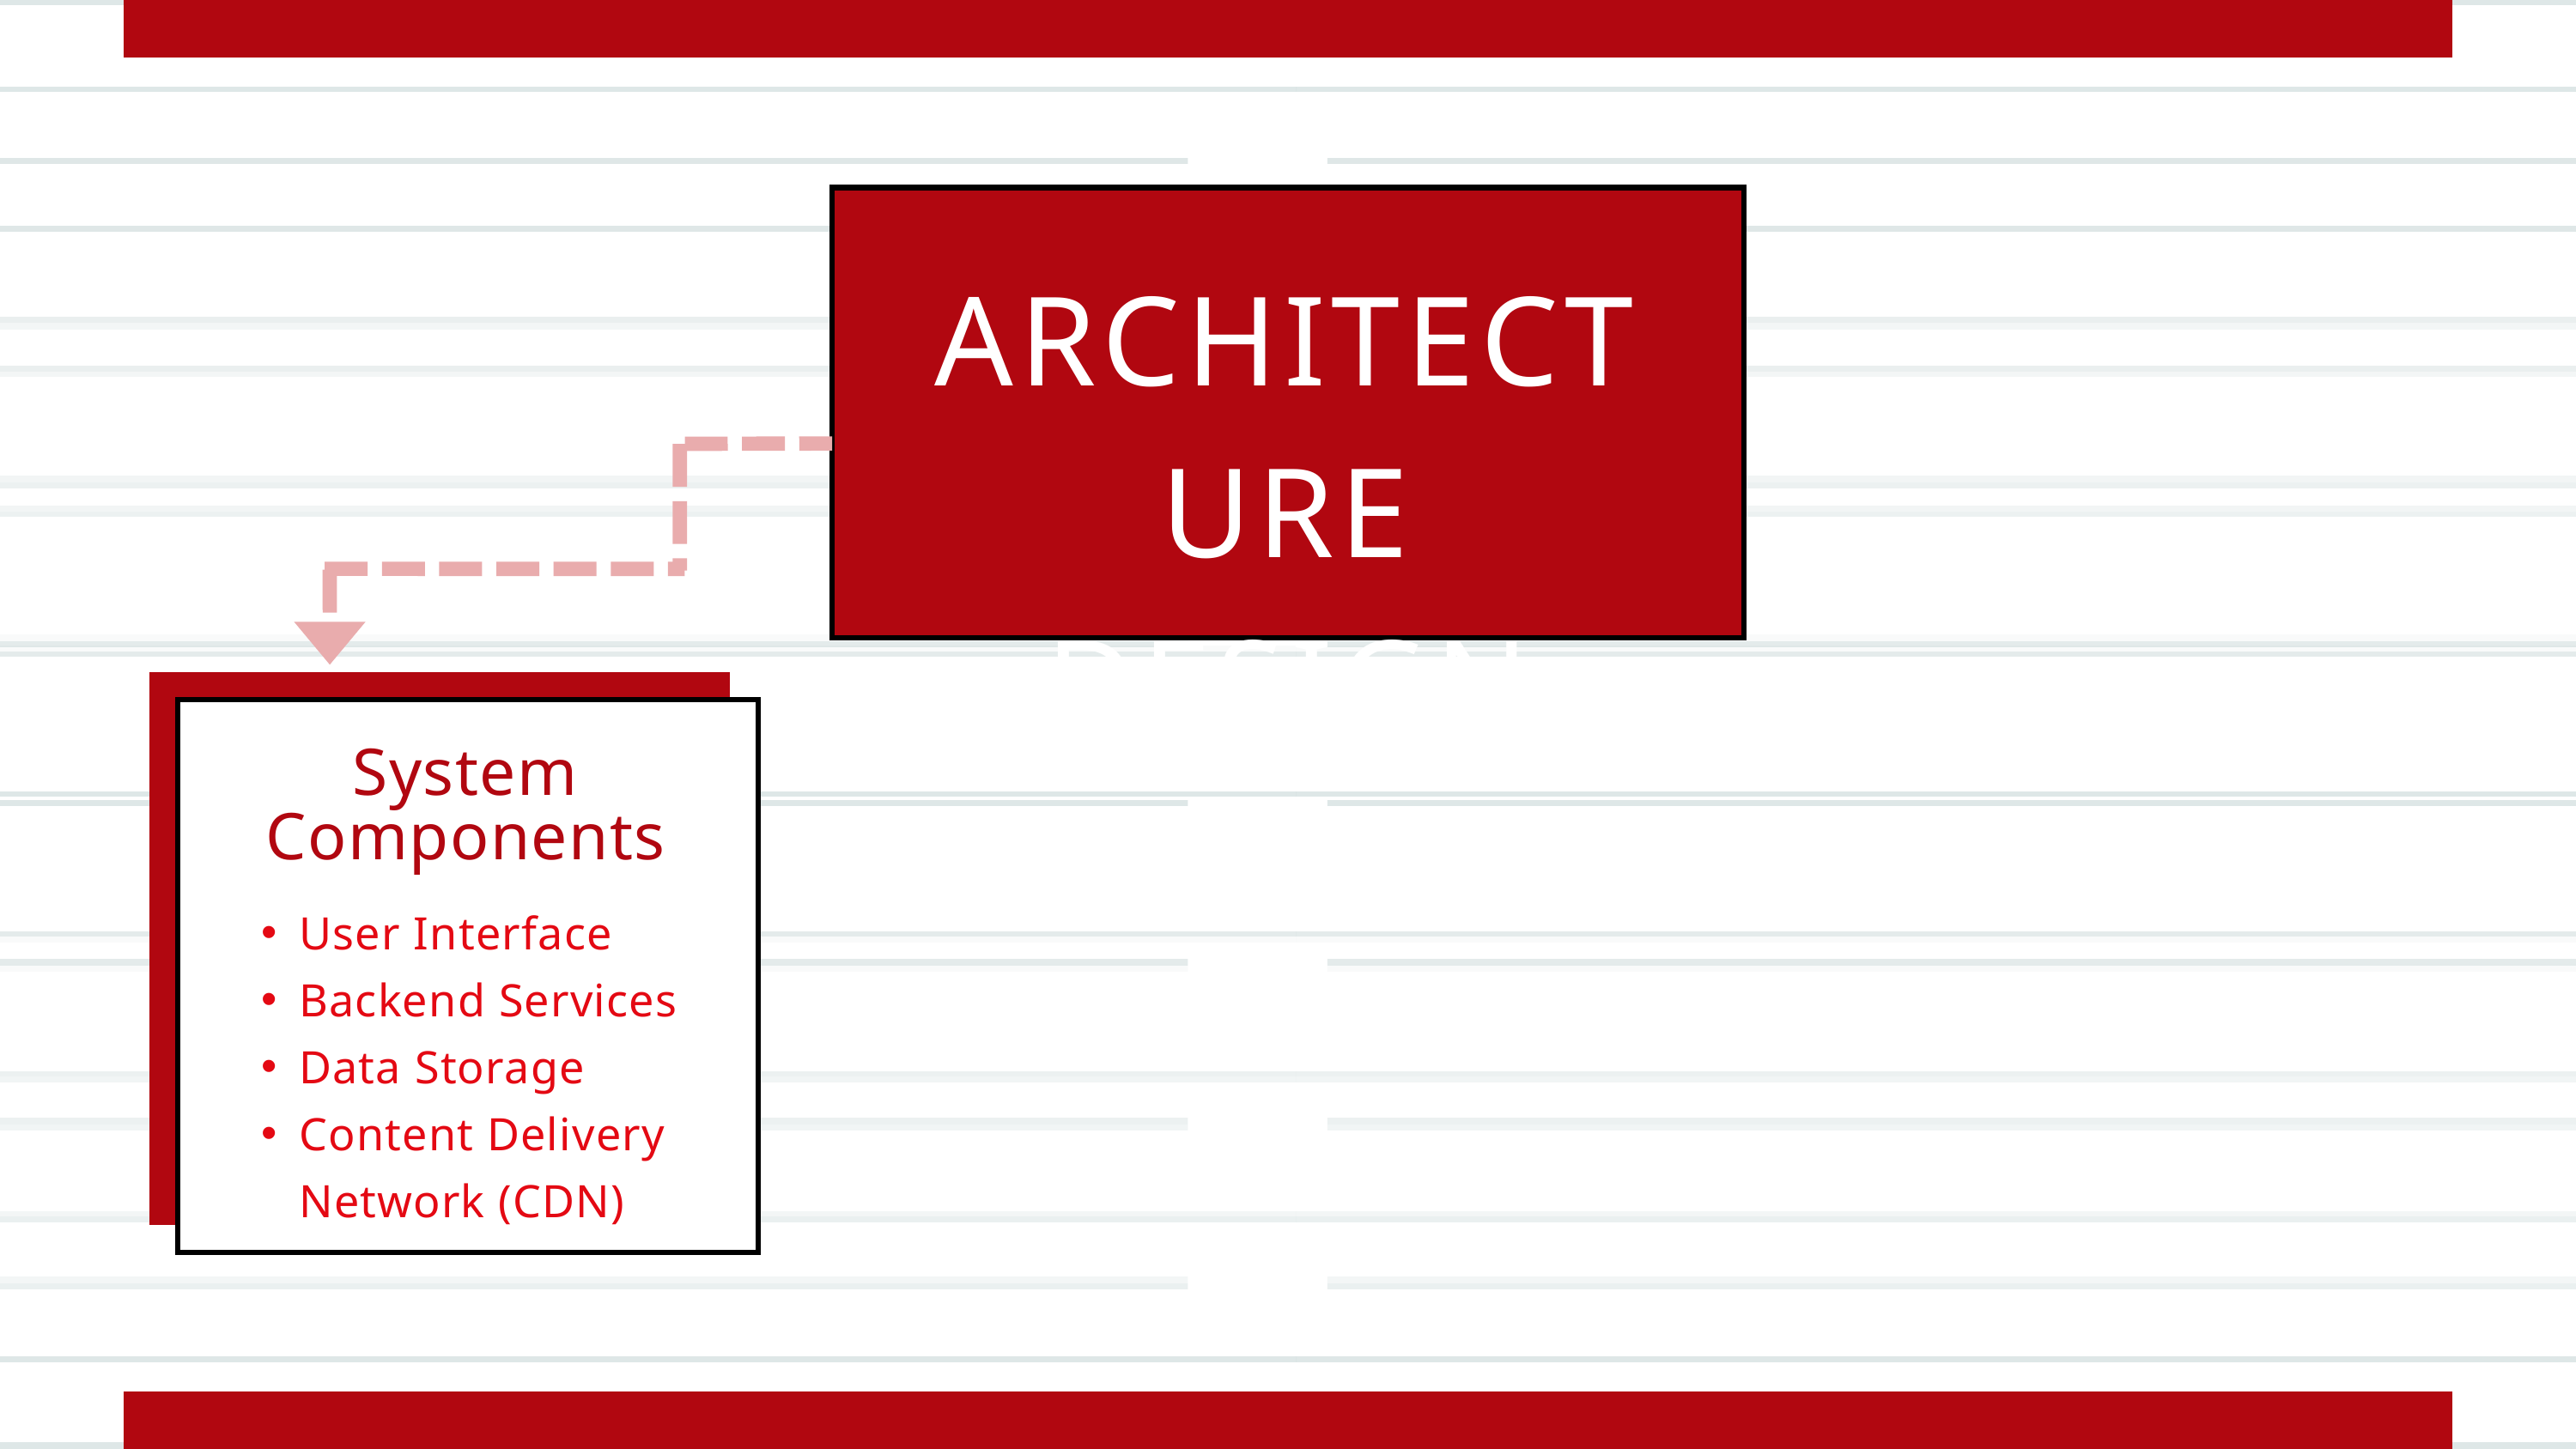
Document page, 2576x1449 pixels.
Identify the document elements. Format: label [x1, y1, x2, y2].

text_box [324, 438, 833, 665]
text_box [149, 671, 731, 1226]
text_box [831, 187, 1744, 639]
text_box [177, 699, 759, 1253]
text_box [0, 0, 2576, 1449]
